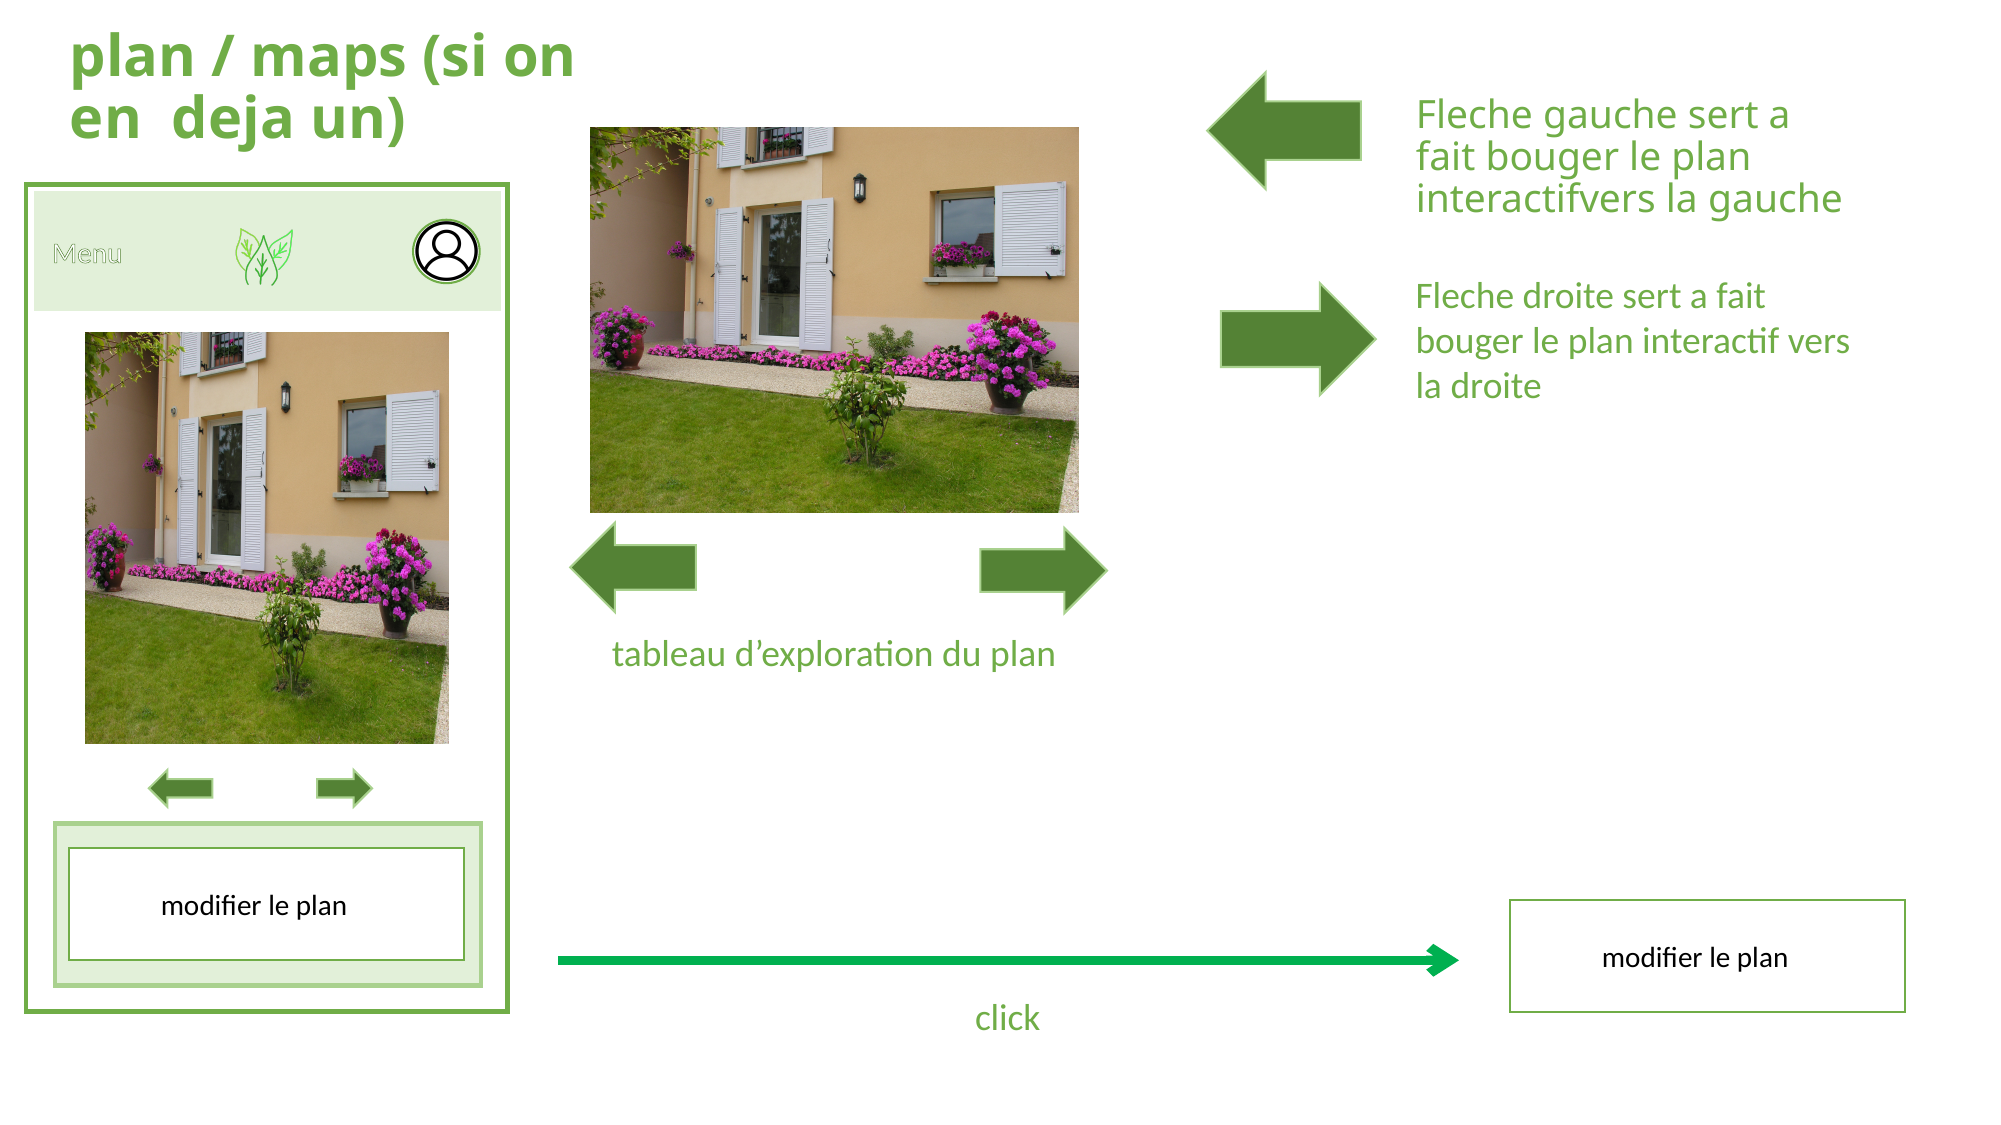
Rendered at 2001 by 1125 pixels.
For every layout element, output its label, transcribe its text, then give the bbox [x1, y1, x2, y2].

text_box click [960, 985, 1058, 1046]
text_box [1219, 280, 1378, 398]
picture [227, 212, 303, 291]
text_box [25, 184, 508, 1013]
text_box [1509, 899, 1906, 1013]
text_box [316, 767, 374, 810]
text_box [1205, 69, 1362, 192]
title plan / maps (si on en deja un) [55, 18, 609, 159]
text_box Fleche gauche sert a fait bouger le plan interactifvers la gauche [1400, 72, 1872, 243]
text_box [147, 767, 214, 810]
text_box modifier le plan [146, 879, 477, 929]
text_box [68, 847, 465, 961]
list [590, 127, 1079, 513]
picture [85, 332, 449, 745]
text_box [979, 525, 1109, 616]
text_box Fleche droite sert a fait bouger le plan interactif vers la droite [1400, 263, 1872, 414]
text_box tableau d’exploration du plan [597, 621, 1072, 681]
text_box Menu [37, 226, 212, 276]
picture [412, 219, 480, 284]
text_box [37, 193, 499, 309]
text_box [54, 822, 482, 986]
text_box modifier le plan [1587, 930, 1918, 981]
text_box [568, 520, 697, 615]
